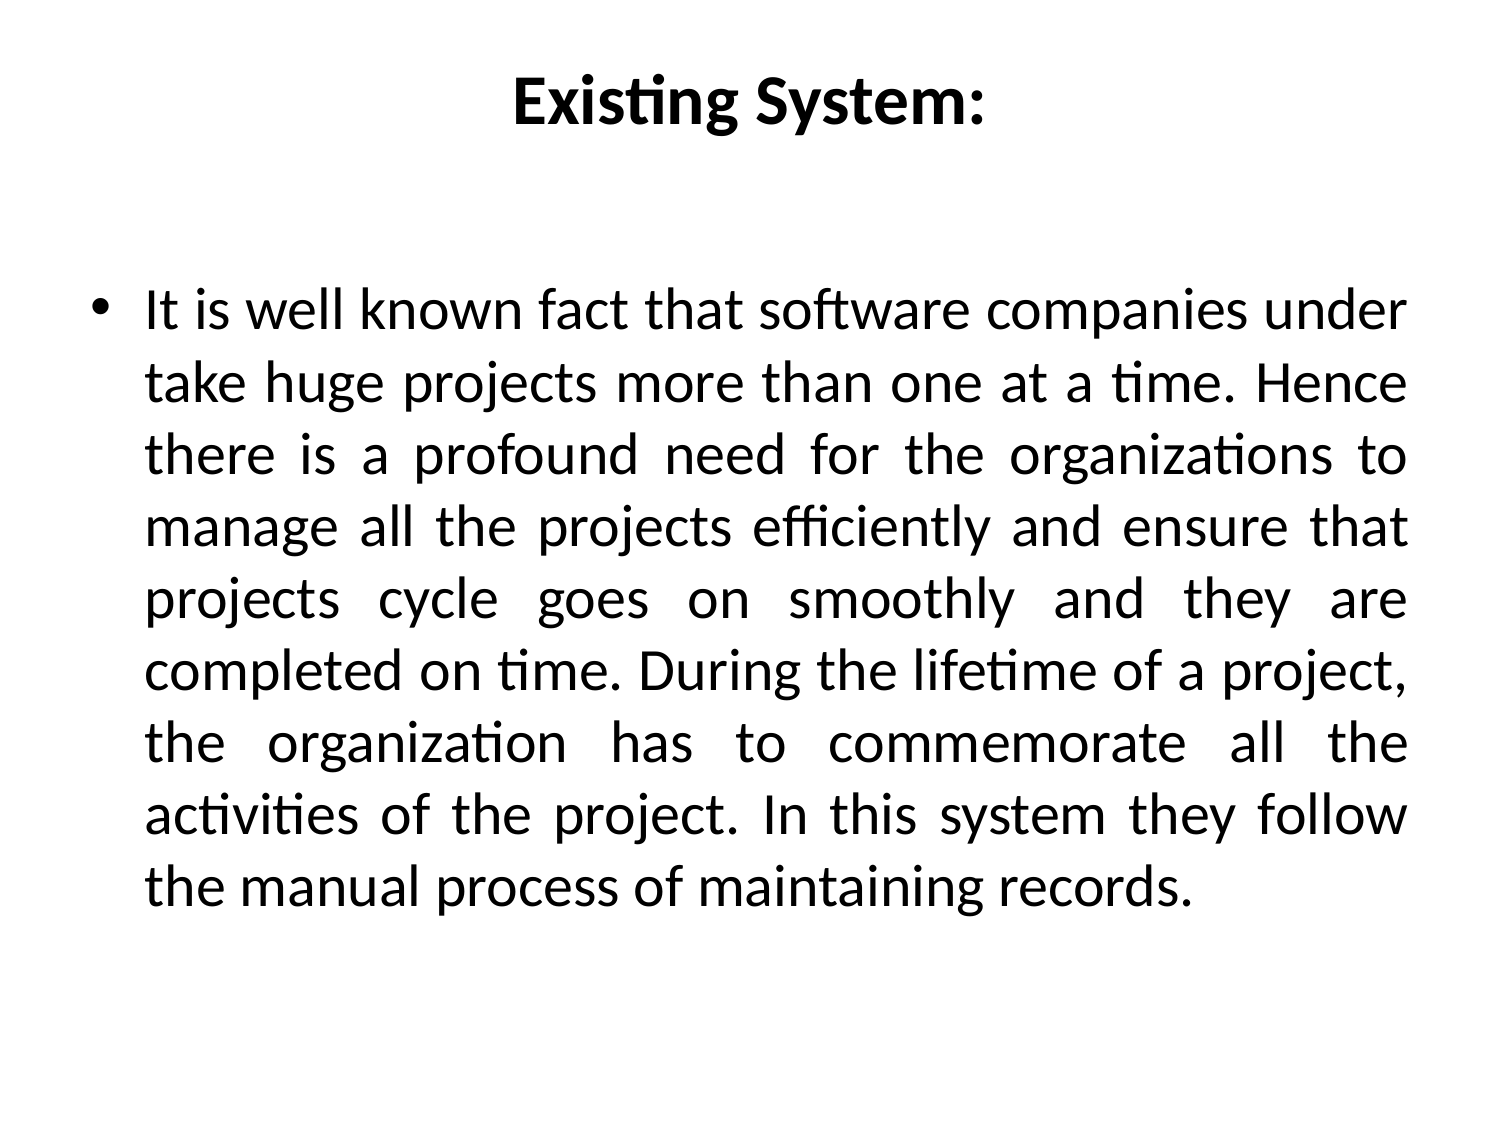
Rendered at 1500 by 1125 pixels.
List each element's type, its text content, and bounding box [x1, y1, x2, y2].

list It is well known fact that software companies under take huge projects more than one at a time. Hence there is a profound need for the organizations to manage all the projects efficiently and ensure that projects cycle goes on smoothly and they are completed on time. During the lifetime of a project, the organization has to commemorate all the activities of the project. In this system they follow the manual process of maintaining records. [75, 262, 1425, 1005]
title Existing System: [75, 45, 1425, 233]
